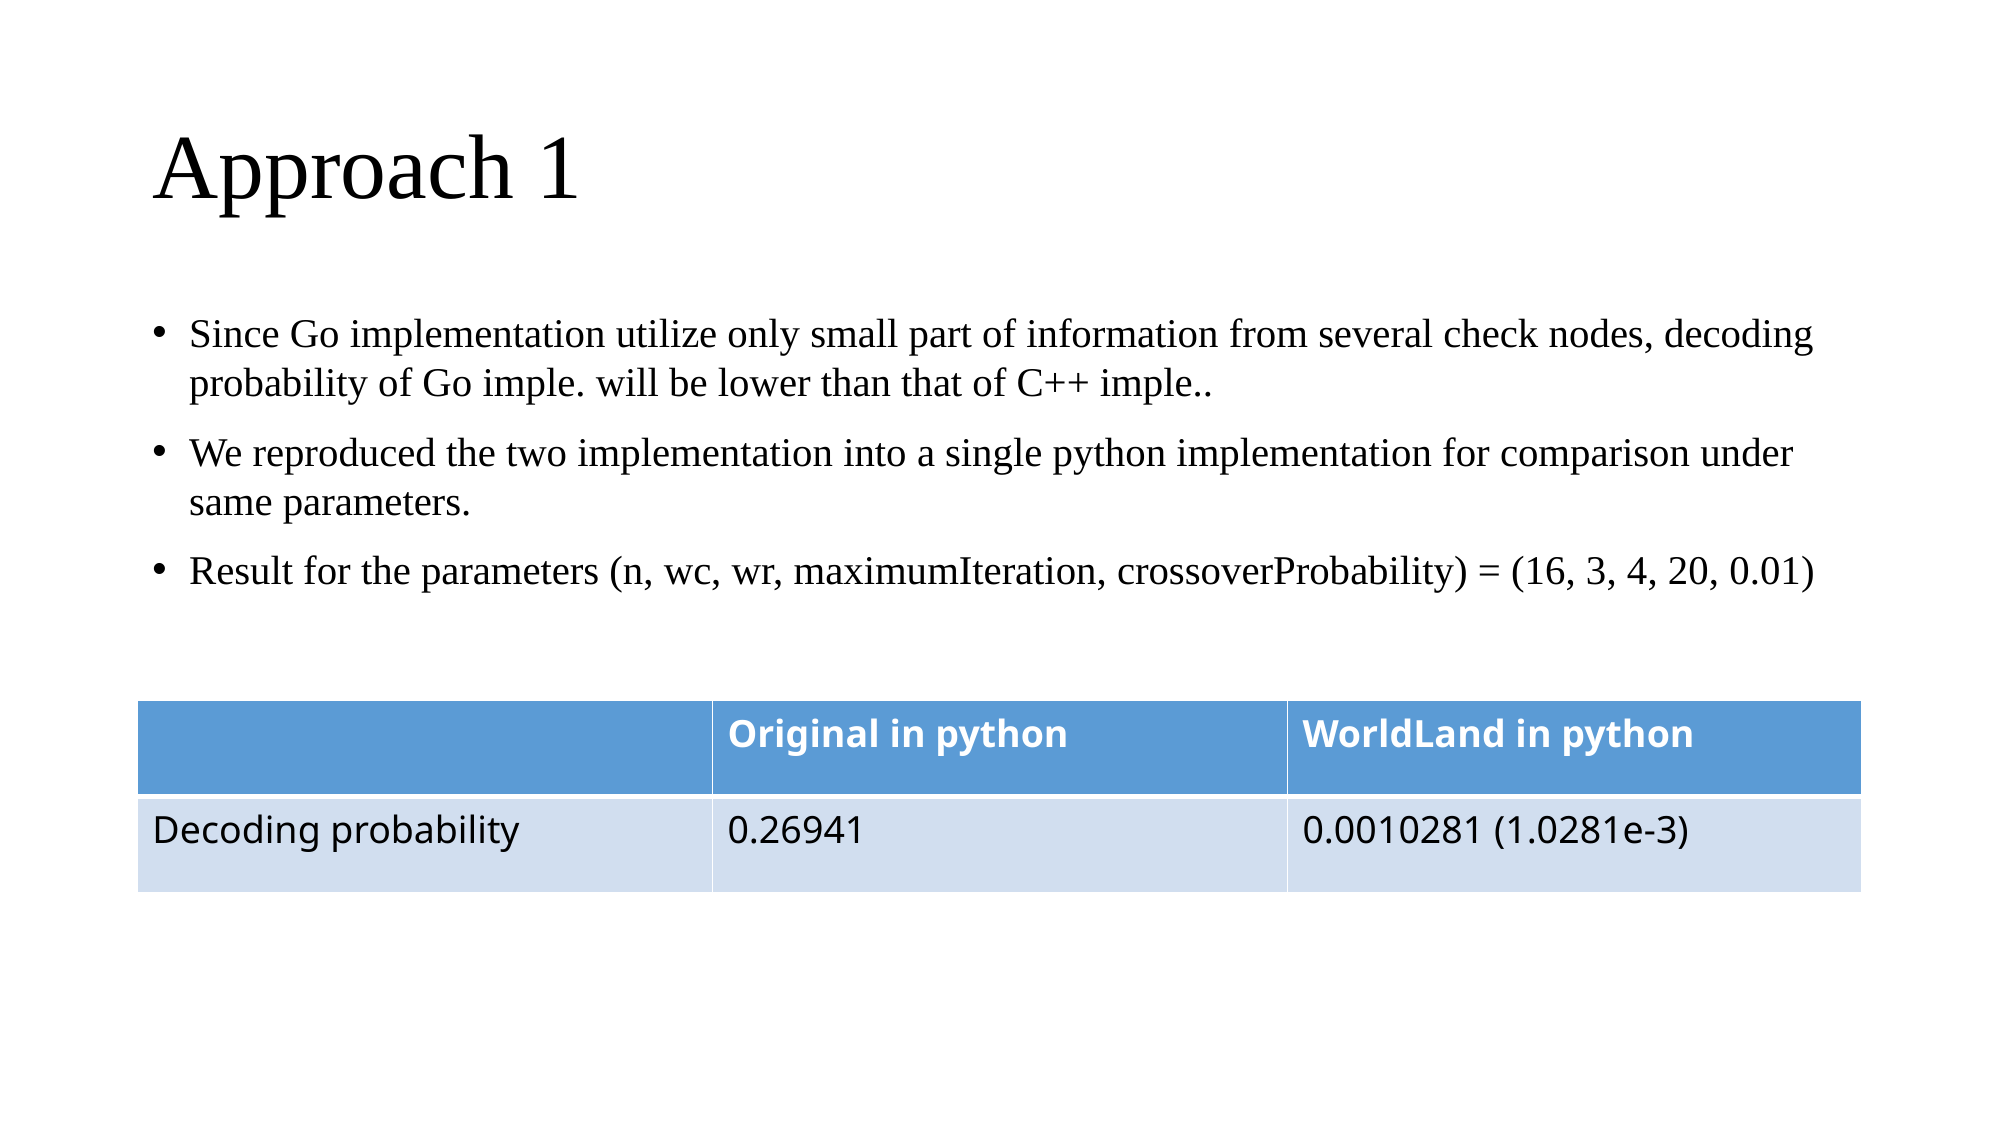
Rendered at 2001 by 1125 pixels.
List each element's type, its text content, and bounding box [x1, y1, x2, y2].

title Approach 1 [137, 59, 1863, 278]
table_cell Decoding probability [138, 799, 712, 892]
list Since Go implementation utilize only small part of information from several check nodes, decoding probability of Go imple. will be lower than that of C++ imple.. We reproduced the two implementation into a single python implementation for comparison under same parameters. Result for the parameters (n, wc, wr, maximumIteration, crossoverProbability) = (16, 3, 4, 20, 0.01) [137, 299, 1863, 617]
table_header [138, 701, 712, 794]
table_cell 0.0010281 (1.0281e-3) [1288, 799, 1861, 892]
table_header WorldLand in python [1288, 701, 1861, 794]
table_cell 0.26941 [713, 799, 1287, 892]
table_header Original in python [713, 701, 1287, 794]
